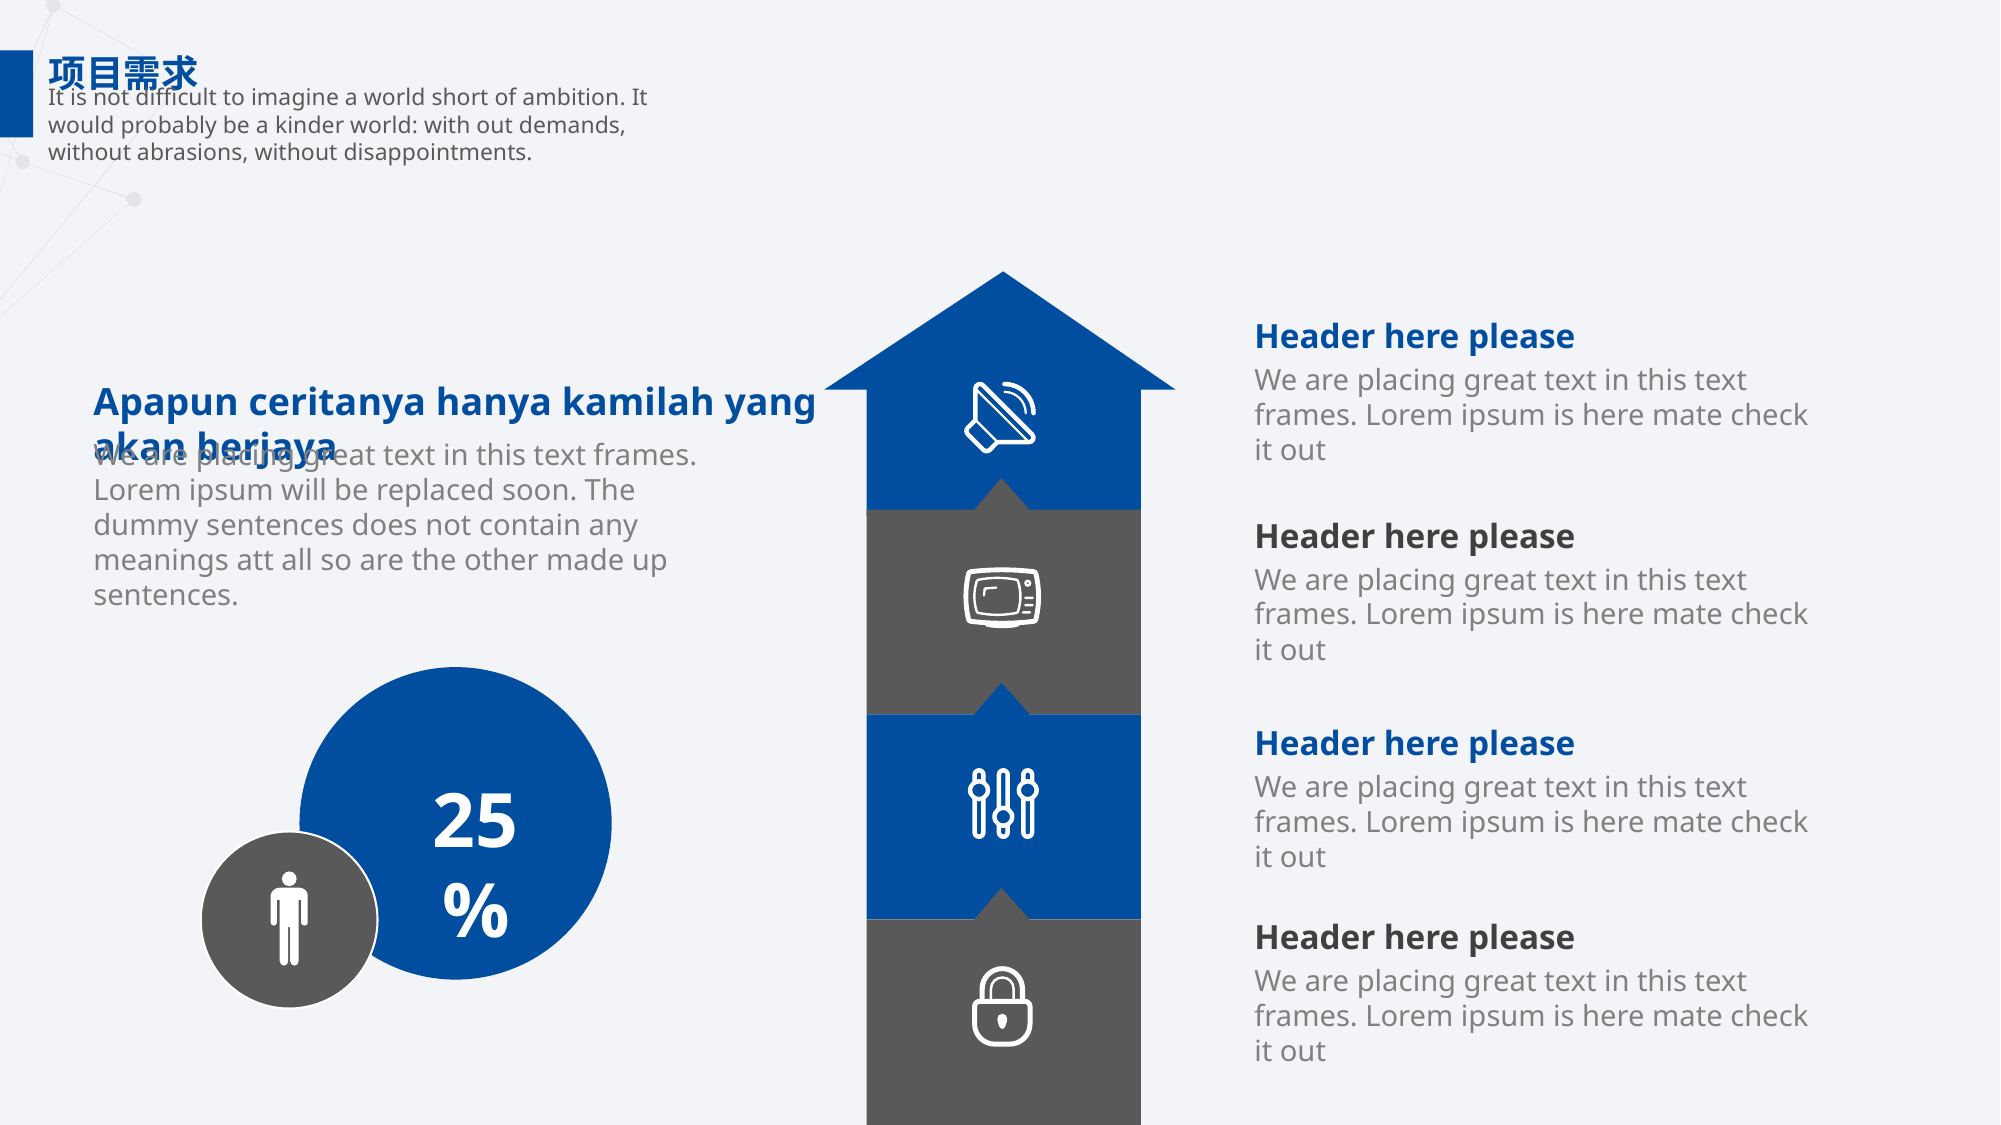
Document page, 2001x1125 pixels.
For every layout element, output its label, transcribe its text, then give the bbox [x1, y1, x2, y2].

text_box We are placing great text in this text frames. Lorem ipsum is here mate check it out [1239, 965, 1835, 1075]
text_box Header here please [1239, 307, 1835, 364]
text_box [299, 667, 612, 980]
text_box Header here please [1239, 714, 1835, 770]
text_box We are placing great text in this text frames. Lorem ipsum is here mate check it out [1239, 364, 1835, 474]
text_box It is not difficult to imagine a world short of ambition. It would probably be a kinder world: with out demands, without abrasions, without disappointments. [121, 75, 729, 173]
text_box We are placing great text in this text frames. Lorem ipsum is here mate check it out [1239, 563, 1835, 674]
text_box We are placing great text in this text frames. Lorem ipsum is here mate check it out [1239, 770, 1835, 881]
text_box Header here please [1239, 908, 1835, 965]
text_box We are placing great text in this text frames. Lorem ipsum will be replaced soon. The dummy sentences does not contain any meanings att all so are the other made up sentences. [78, 429, 714, 619]
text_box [0, 0, 121, 586]
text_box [200, 831, 378, 1009]
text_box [824, 271, 1176, 1125]
text_box 项目需求 [121, 42, 214, 75]
text_box Apapun ceritanya hanya kamilah yang akan berjaya [121, 370, 824, 469]
text_box Header here please [1239, 507, 1835, 563]
